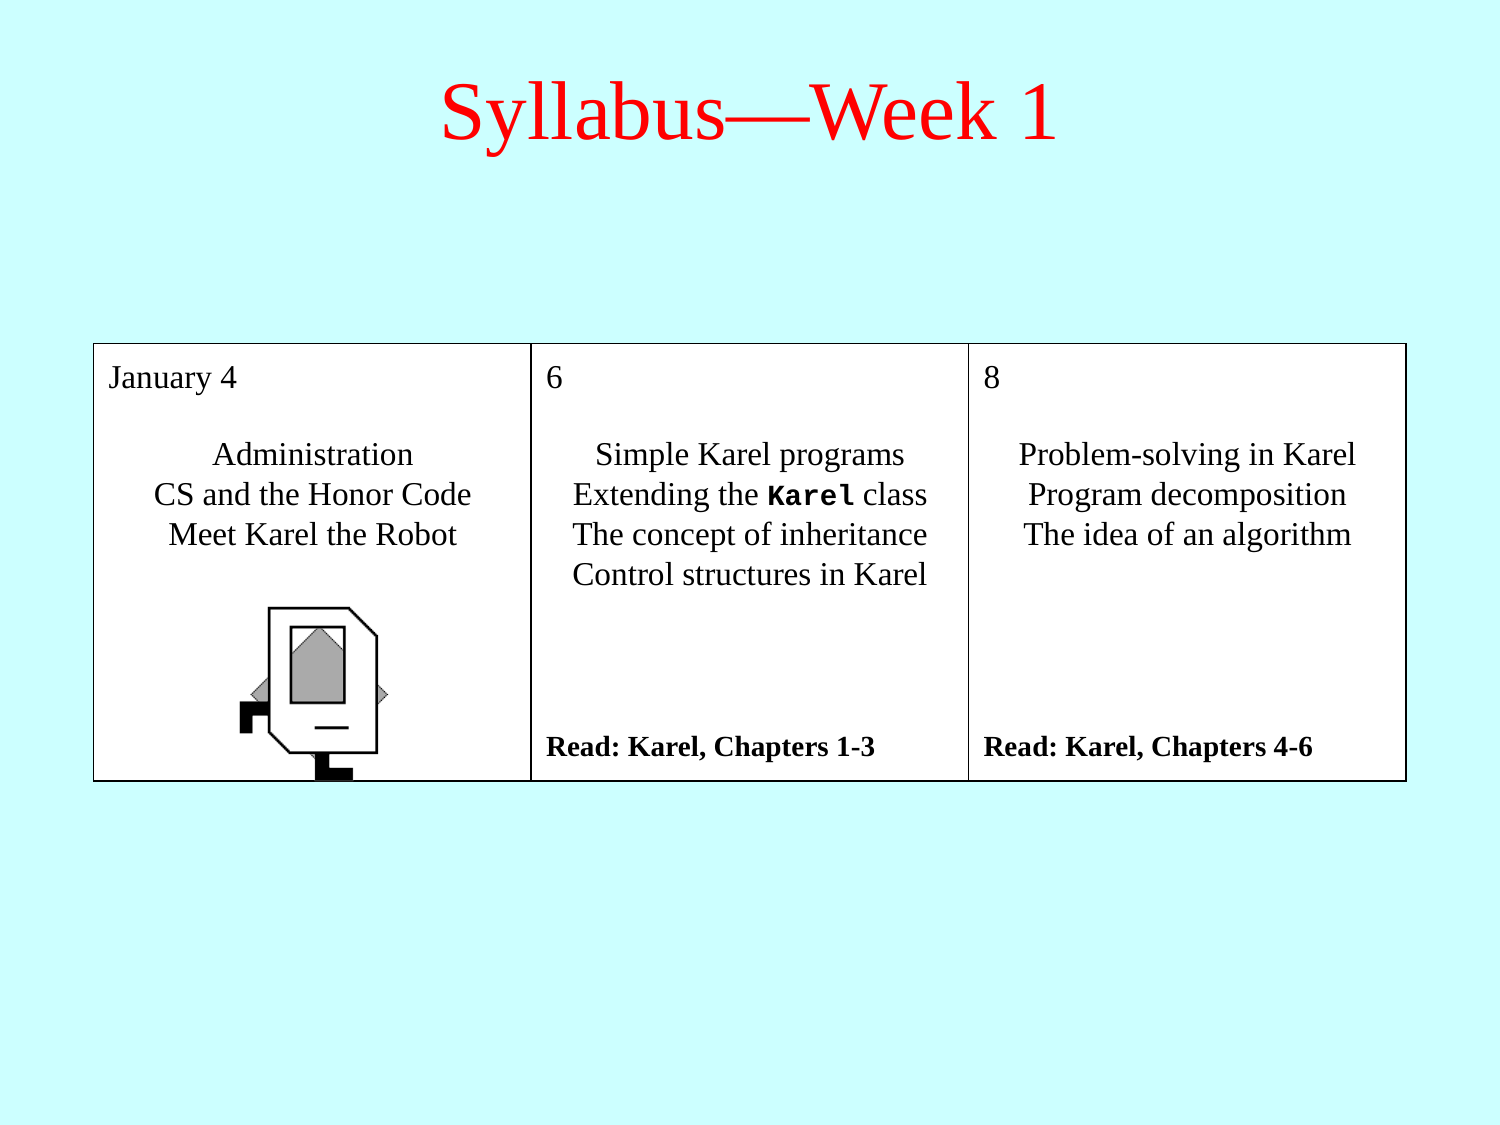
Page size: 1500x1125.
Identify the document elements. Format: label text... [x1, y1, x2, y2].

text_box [968, 343, 1408, 782]
title Syllabus—Week 1 [0, 12, 1500, 201]
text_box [530, 343, 967, 782]
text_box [93, 343, 529, 782]
picture [224, 595, 408, 791]
